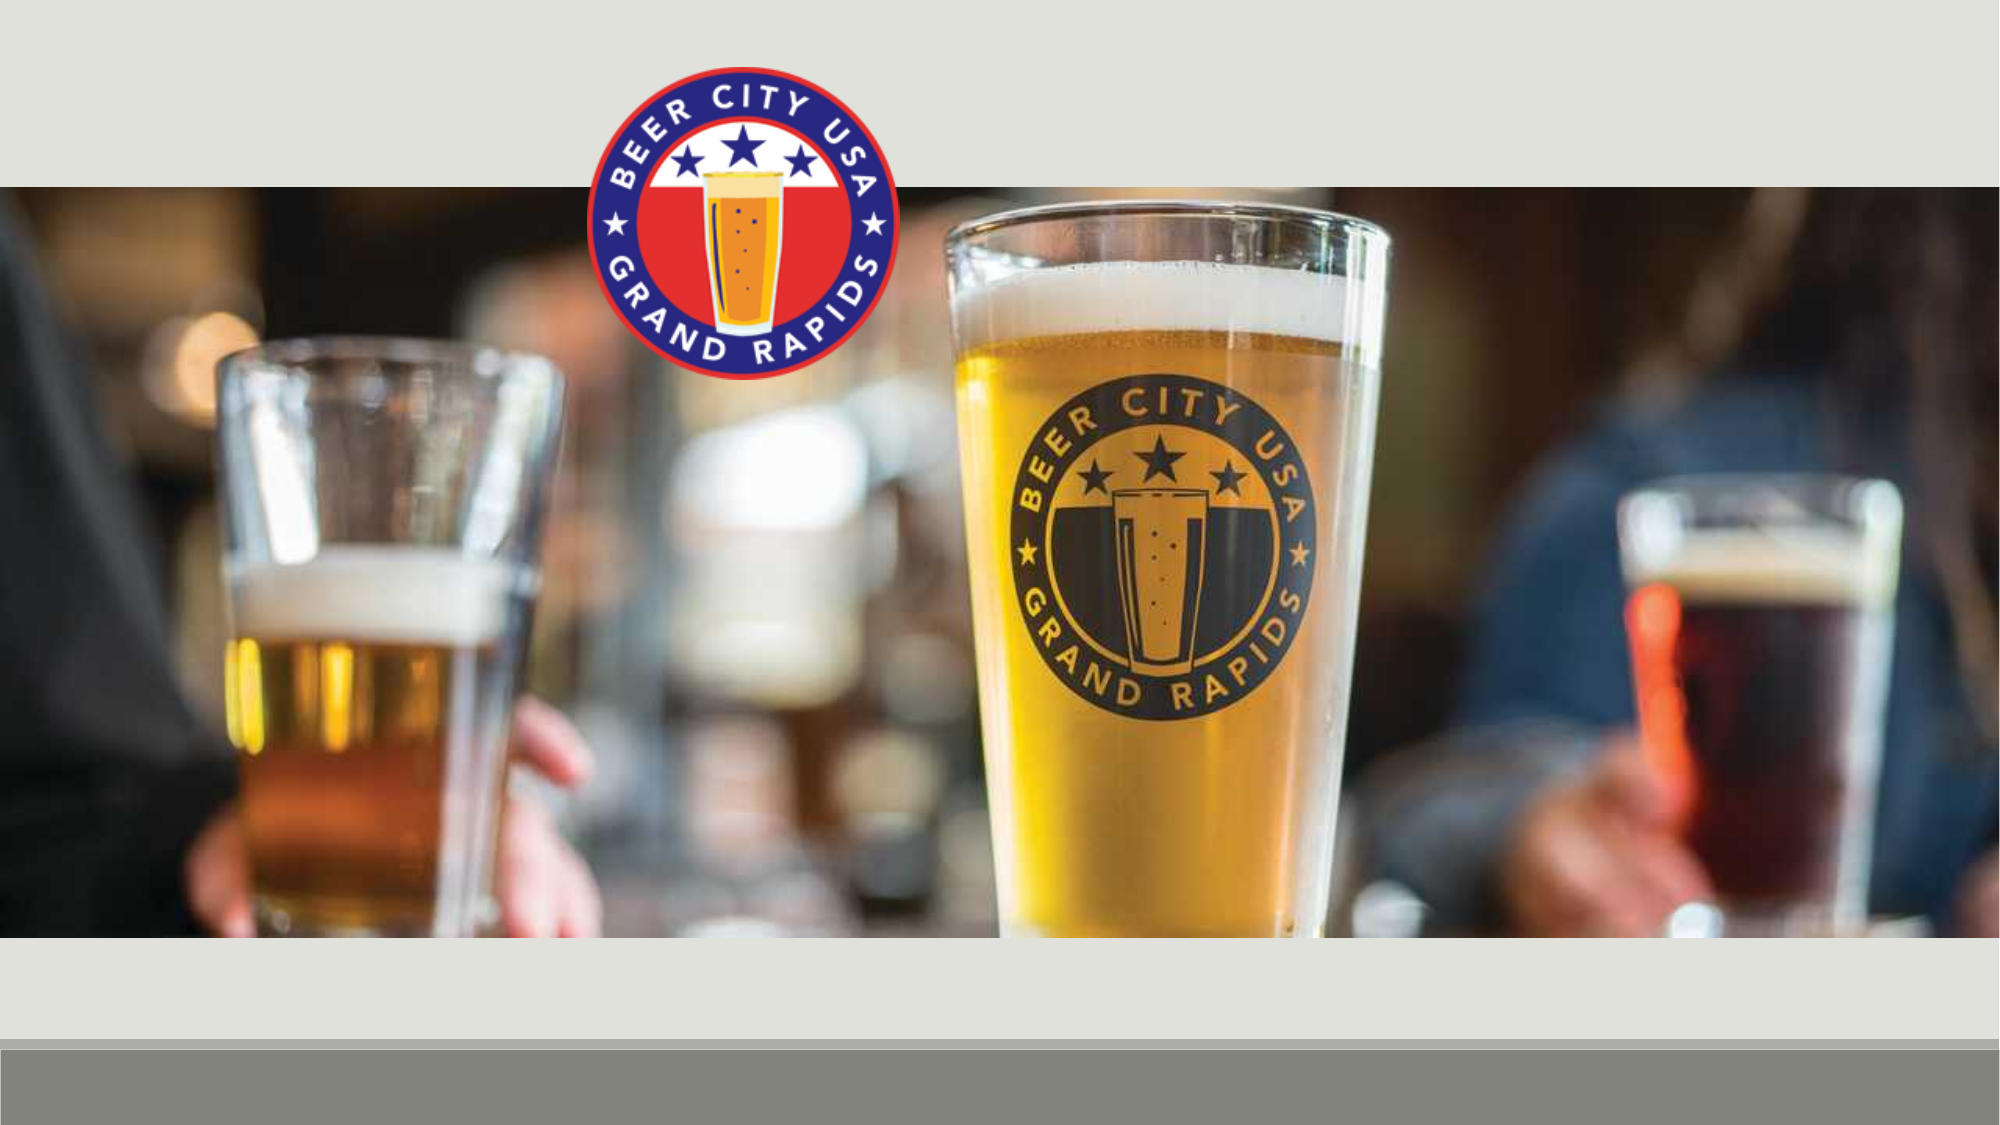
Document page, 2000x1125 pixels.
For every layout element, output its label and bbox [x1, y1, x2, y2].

picture [0, 66, 2000, 938]
